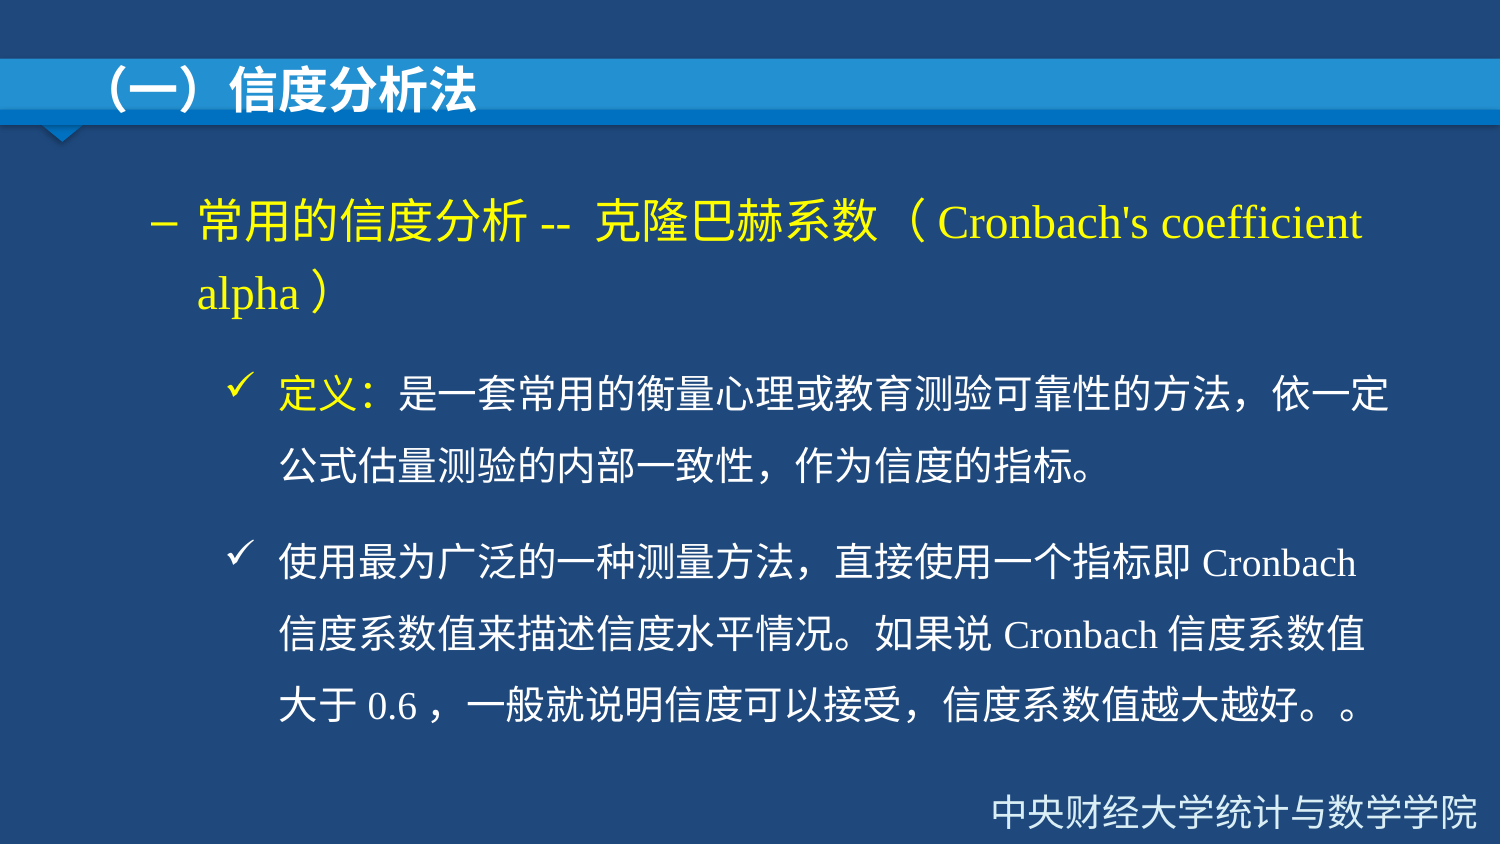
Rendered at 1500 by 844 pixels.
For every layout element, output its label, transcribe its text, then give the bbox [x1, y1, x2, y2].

title （一）信度分析法 [63, 54, 1414, 122]
list 常用的信度分析-- 克隆巴赫系数（Cronbach's coefficient alpha） 定义：是一套常用的衡量心理或教育测验可靠性的方法，依一定公式估量测验的内部一致性，作为信度的指标。 使用最为广泛的一种测量方法，直接使用一个指标即Cronbach信度系数值来描述信度水平情况。如果说Cronbach信度系数值大于0.6，一般就说明信度可以接受，信度系数值越大越好。。 [63, 169, 1414, 785]
